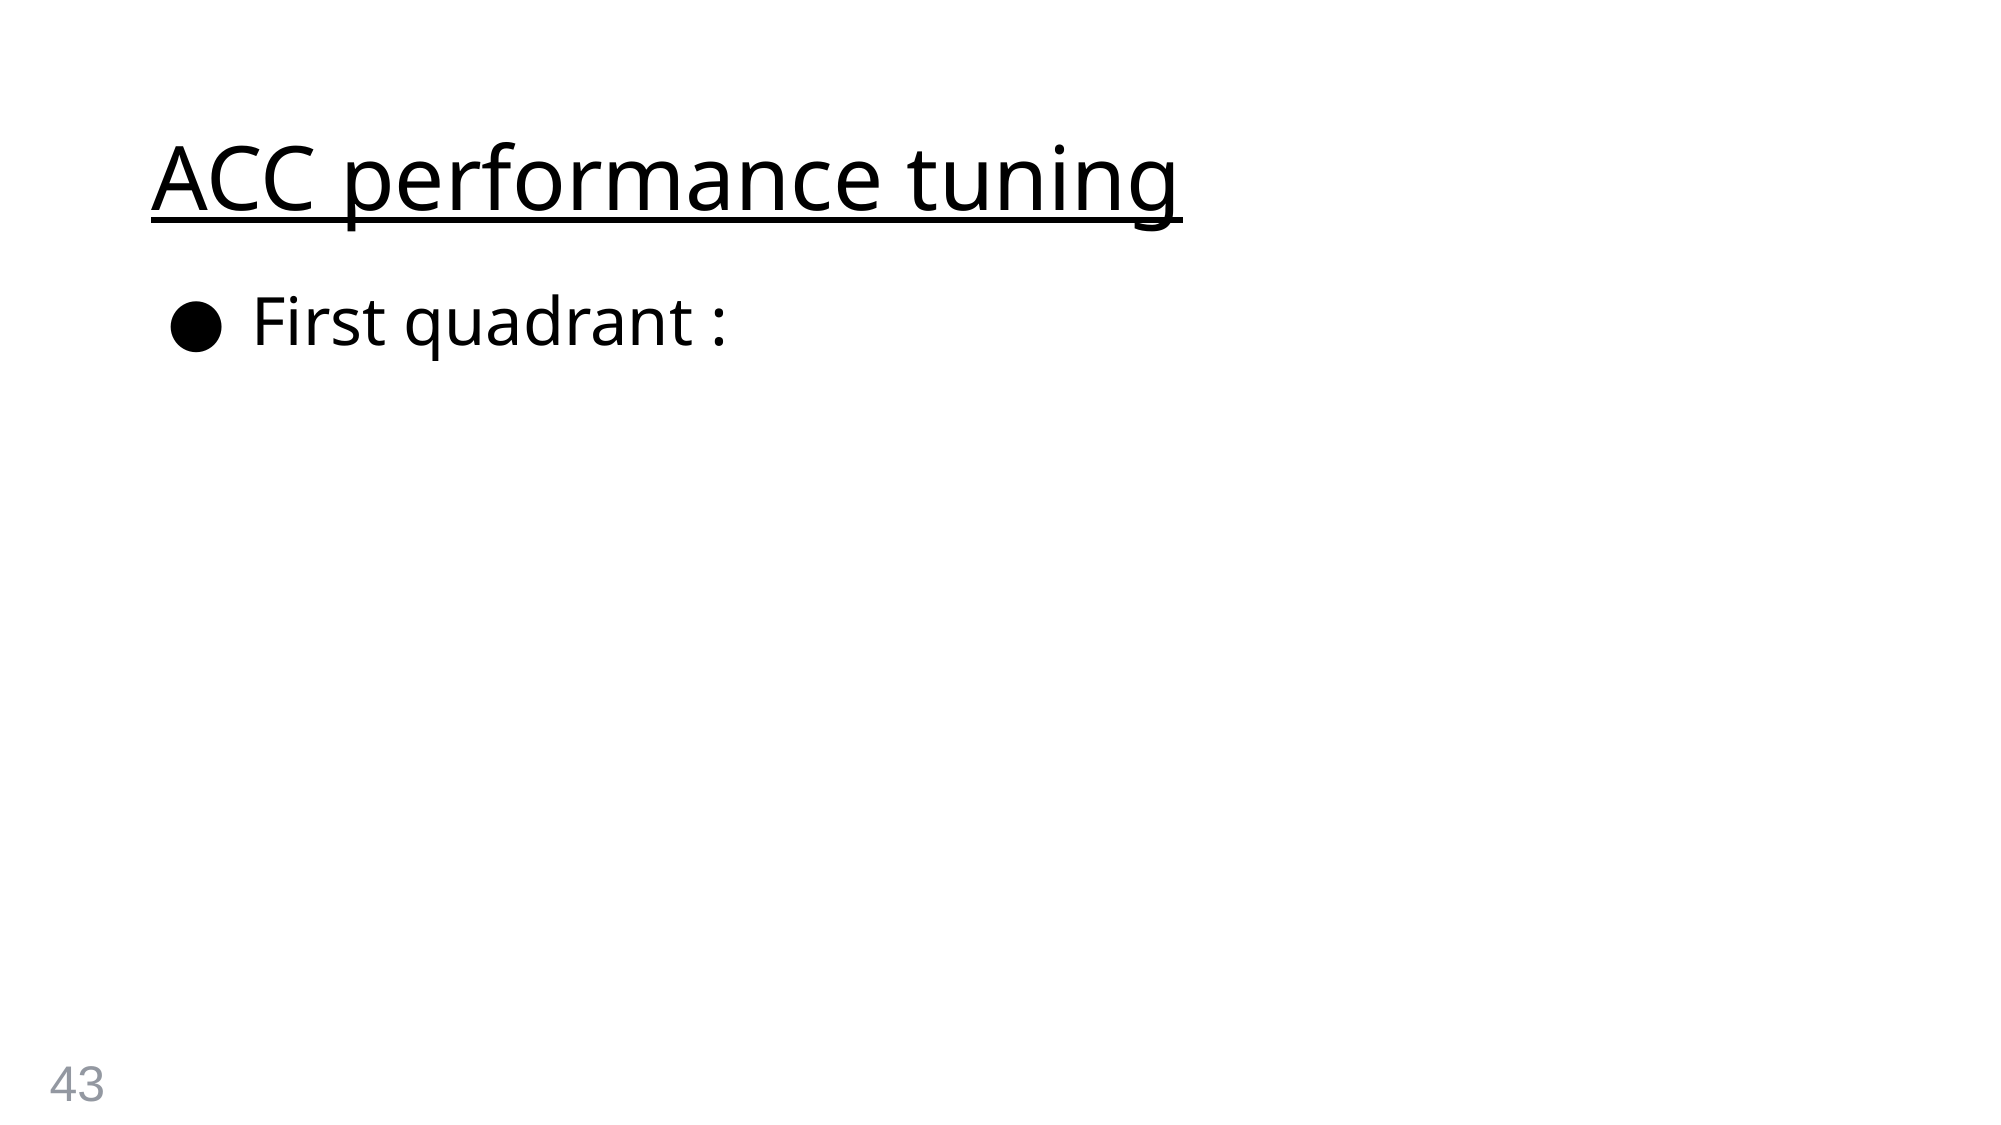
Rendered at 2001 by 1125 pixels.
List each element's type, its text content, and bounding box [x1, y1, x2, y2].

list First quadrant : [136, 252, 2000, 1000]
slide_number 43 [0, 1038, 120, 1125]
title ACC performance tuning [136, 106, 2000, 232]
